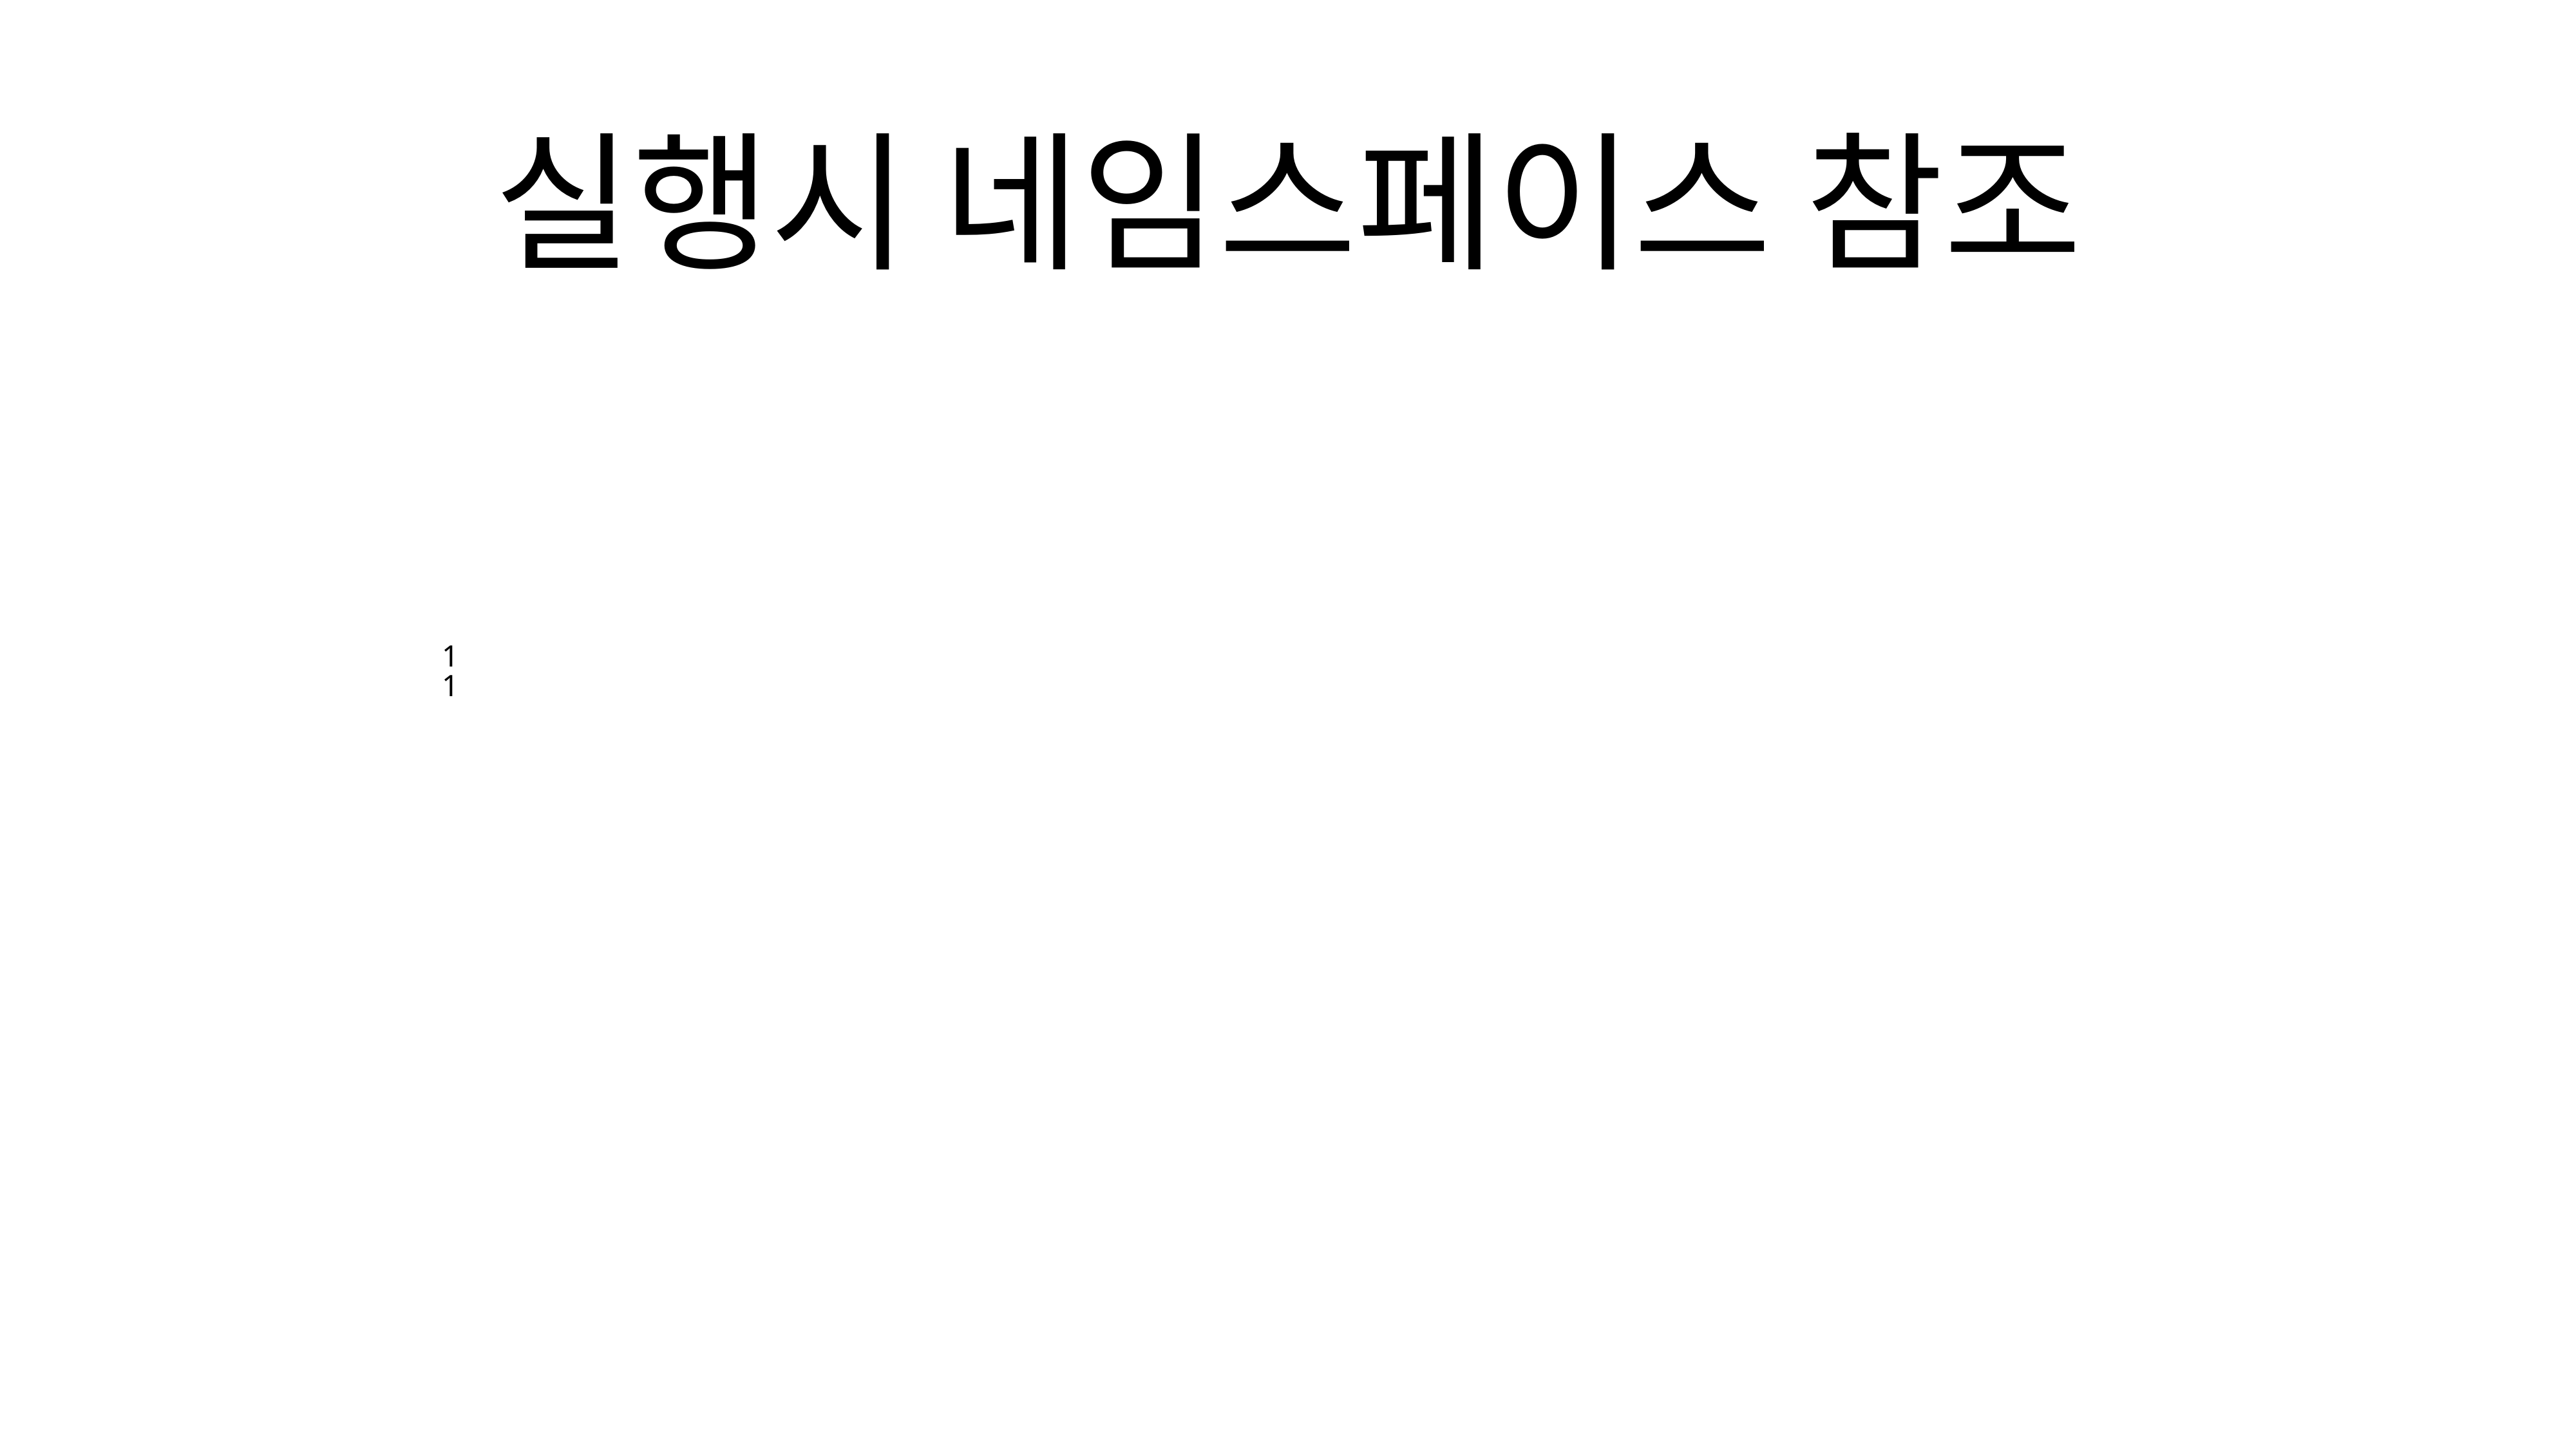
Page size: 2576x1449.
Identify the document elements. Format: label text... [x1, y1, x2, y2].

title 실행시 네임스페이스 참조 [463, 37, 2113, 359]
slide_number 11 [433, 629, 483, 681]
